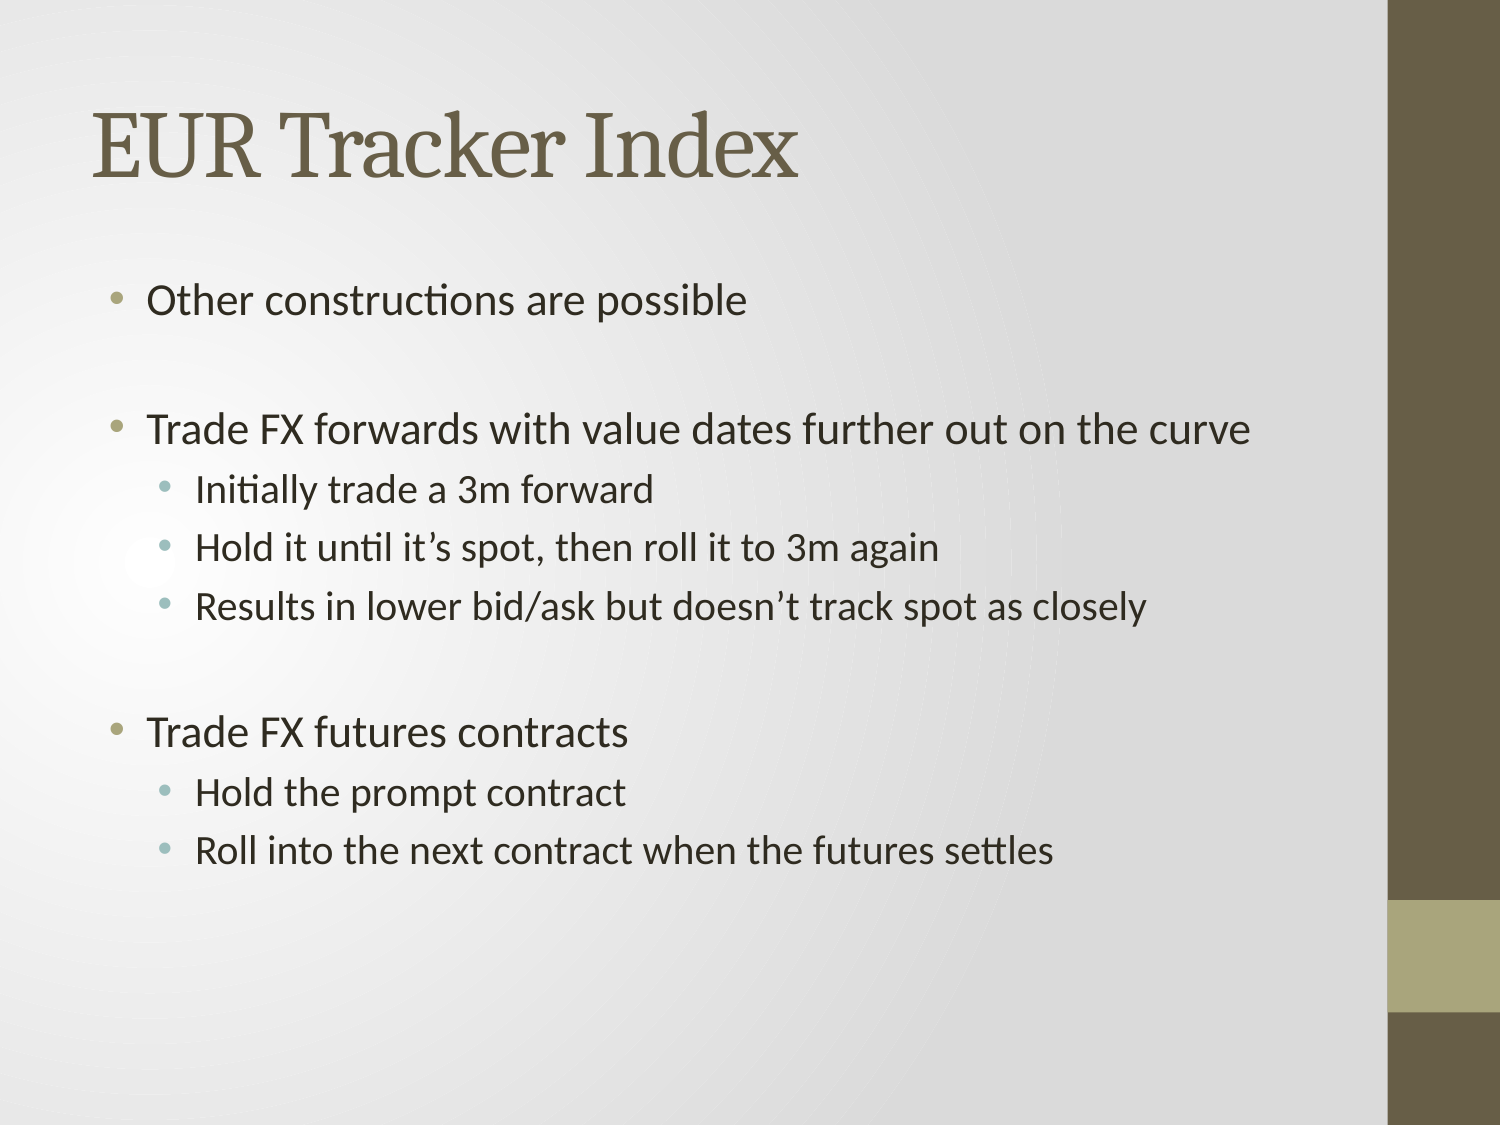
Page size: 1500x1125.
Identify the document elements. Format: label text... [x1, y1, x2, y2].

list Other constructions are possible Trade FX forwards with value dates further out on the curve Initially trade a 3m forward Hold it until it’s spot, then roll it to 3m again Results in lower bid/ask but doesn’t track spot as closely Trade FX futures contracts Hold the prompt contract Roll into the next contract when the futures settles [75, 262, 1325, 1050]
title EUR Tracker Index [75, 45, 1325, 233]
